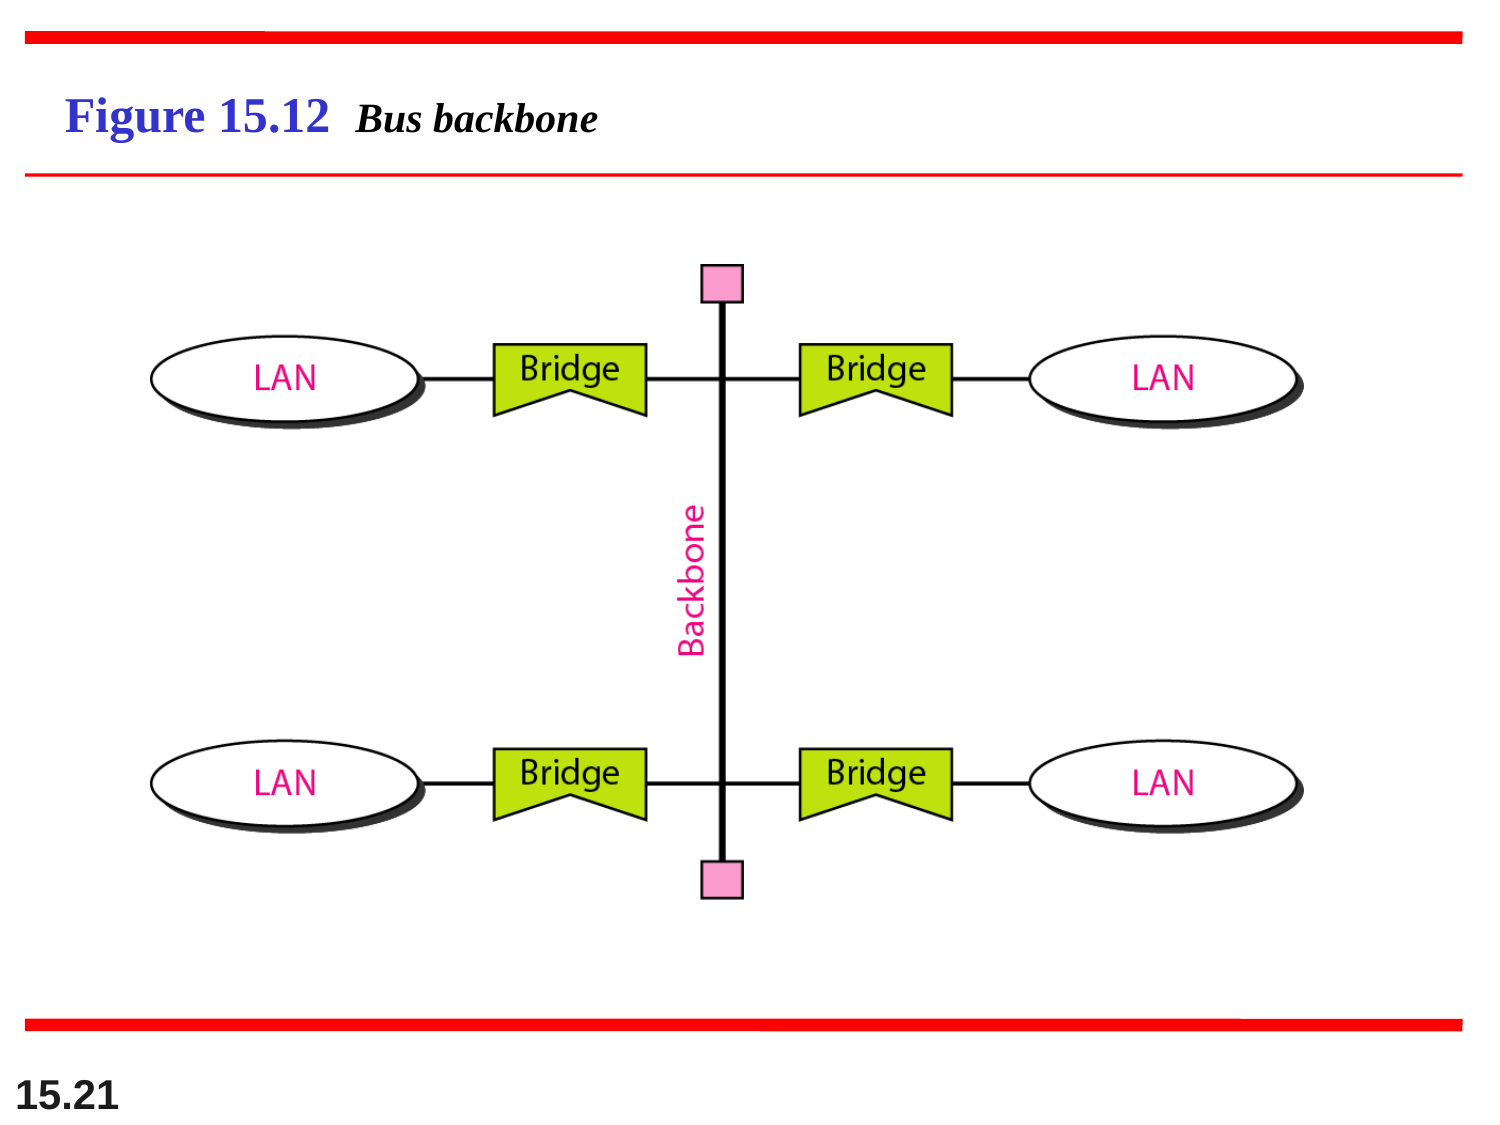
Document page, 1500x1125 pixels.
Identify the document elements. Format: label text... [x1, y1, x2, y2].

slide_number 15.21 [0, 1049, 313, 1125]
picture [149, 264, 1304, 901]
text_box Figure 15.12 Bus backbone [49, 74, 614, 150]
